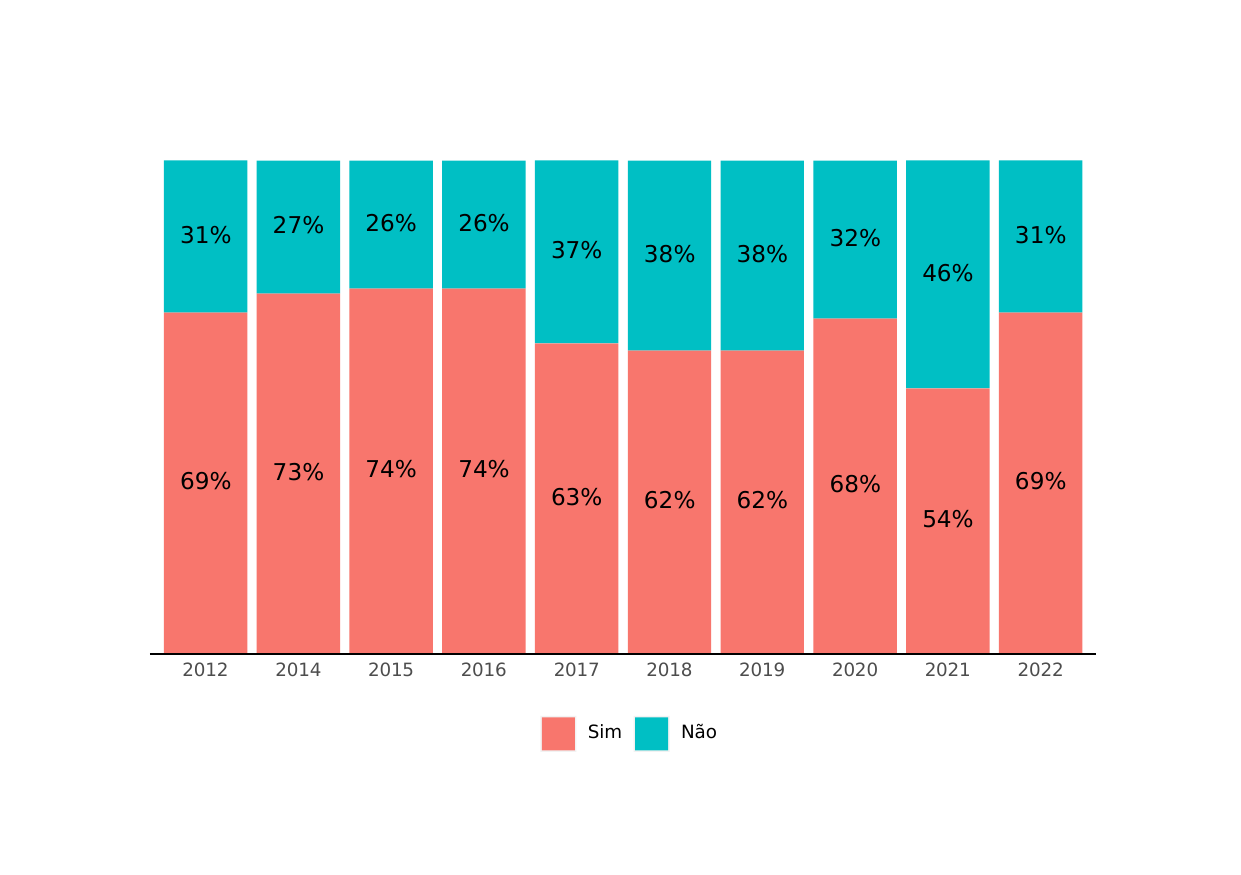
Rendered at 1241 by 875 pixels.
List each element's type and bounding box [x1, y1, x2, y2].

text_box [132, 99, 1108, 775]
